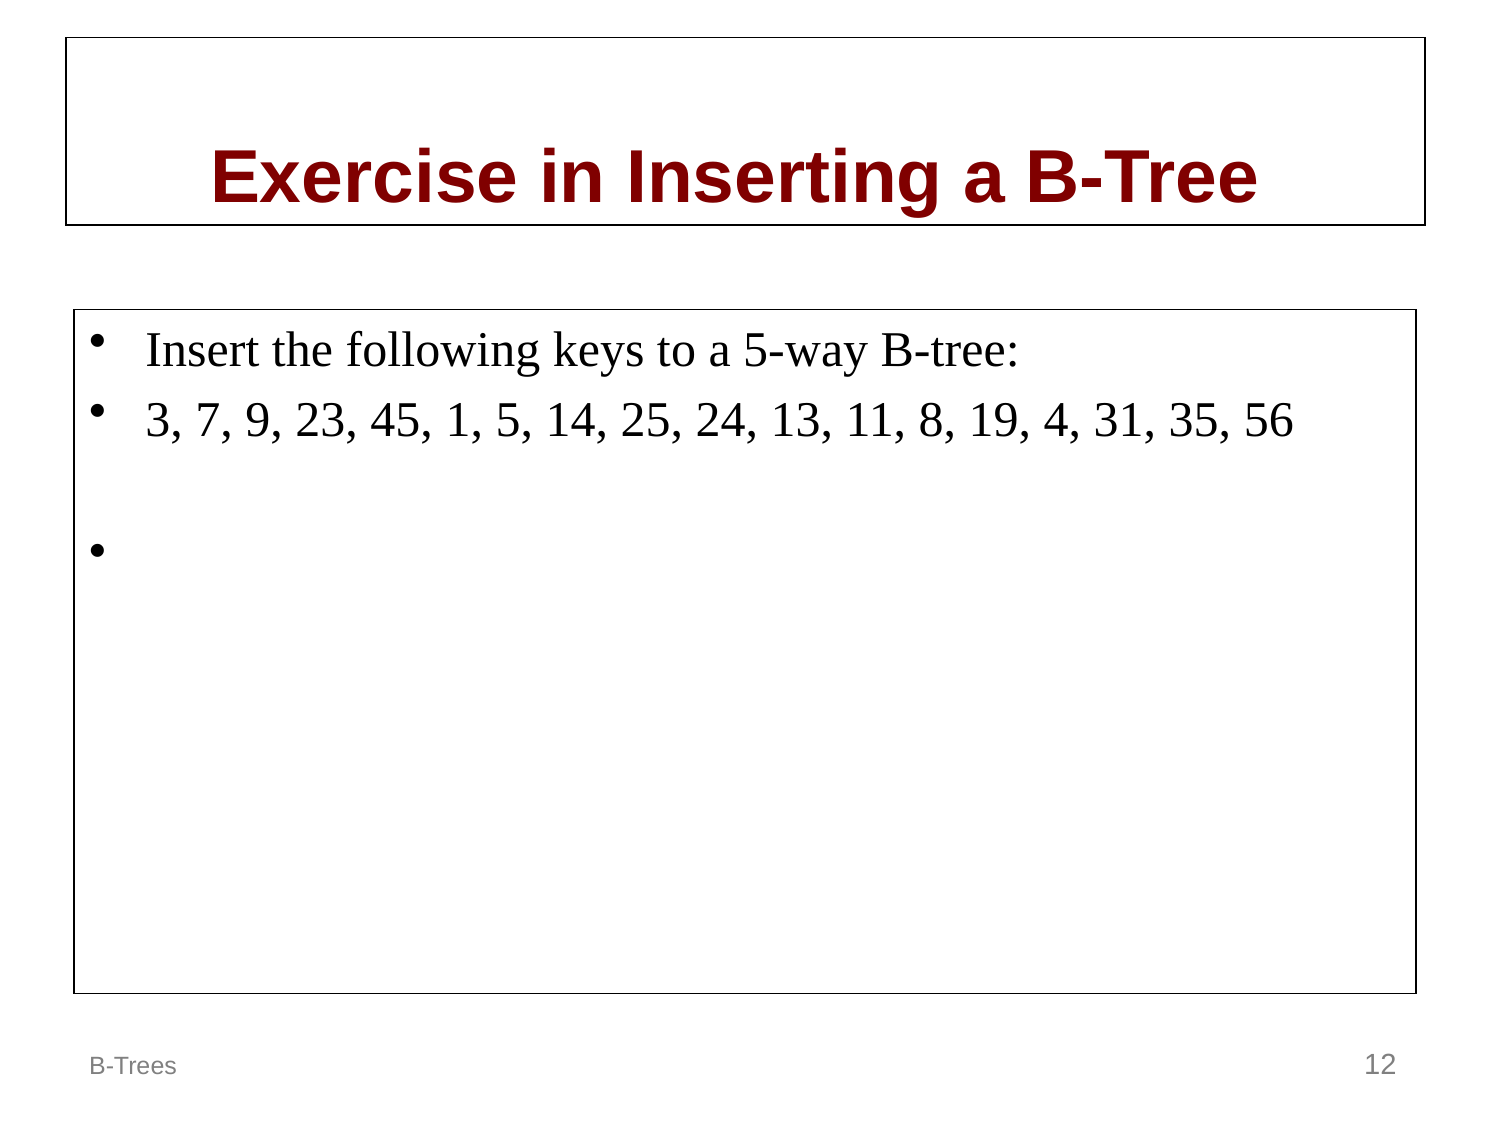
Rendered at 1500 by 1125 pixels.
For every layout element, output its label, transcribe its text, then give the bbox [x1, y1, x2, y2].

slide_number 12 [1099, 1012, 1412, 1088]
footer B-Trees [74, 1012, 525, 1088]
title Exercise in Inserting a B-Tree [65, 37, 1426, 226]
list Insert the following keys to a 5-way B-tree: 3, 7, 9, 23, 45, 1, 5, 14, 25, 24, 13, 11, 8, 19, 4, 31, 35, 56 [73, 309, 1417, 994]
